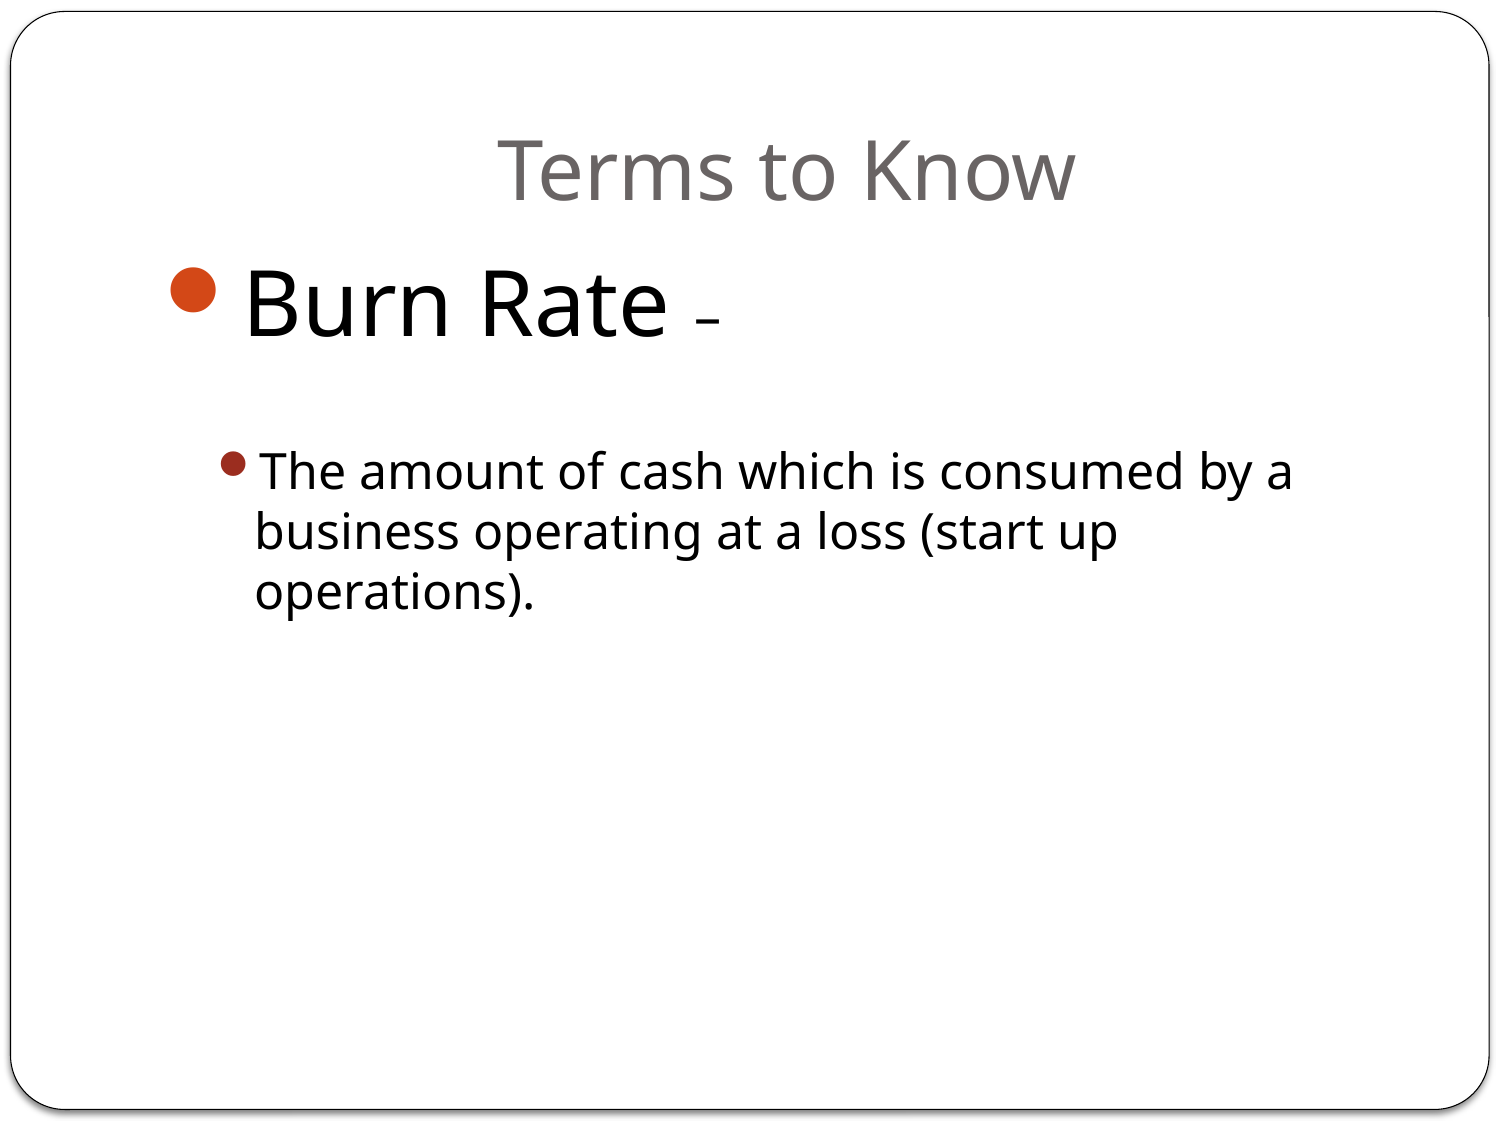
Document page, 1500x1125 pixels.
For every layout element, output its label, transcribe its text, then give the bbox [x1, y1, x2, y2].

list Burn Rate – The amount of cash which is consumed by a business operating at a loss (start up operations). [150, 237, 1425, 988]
title Terms to Know [150, 45, 1425, 233]
